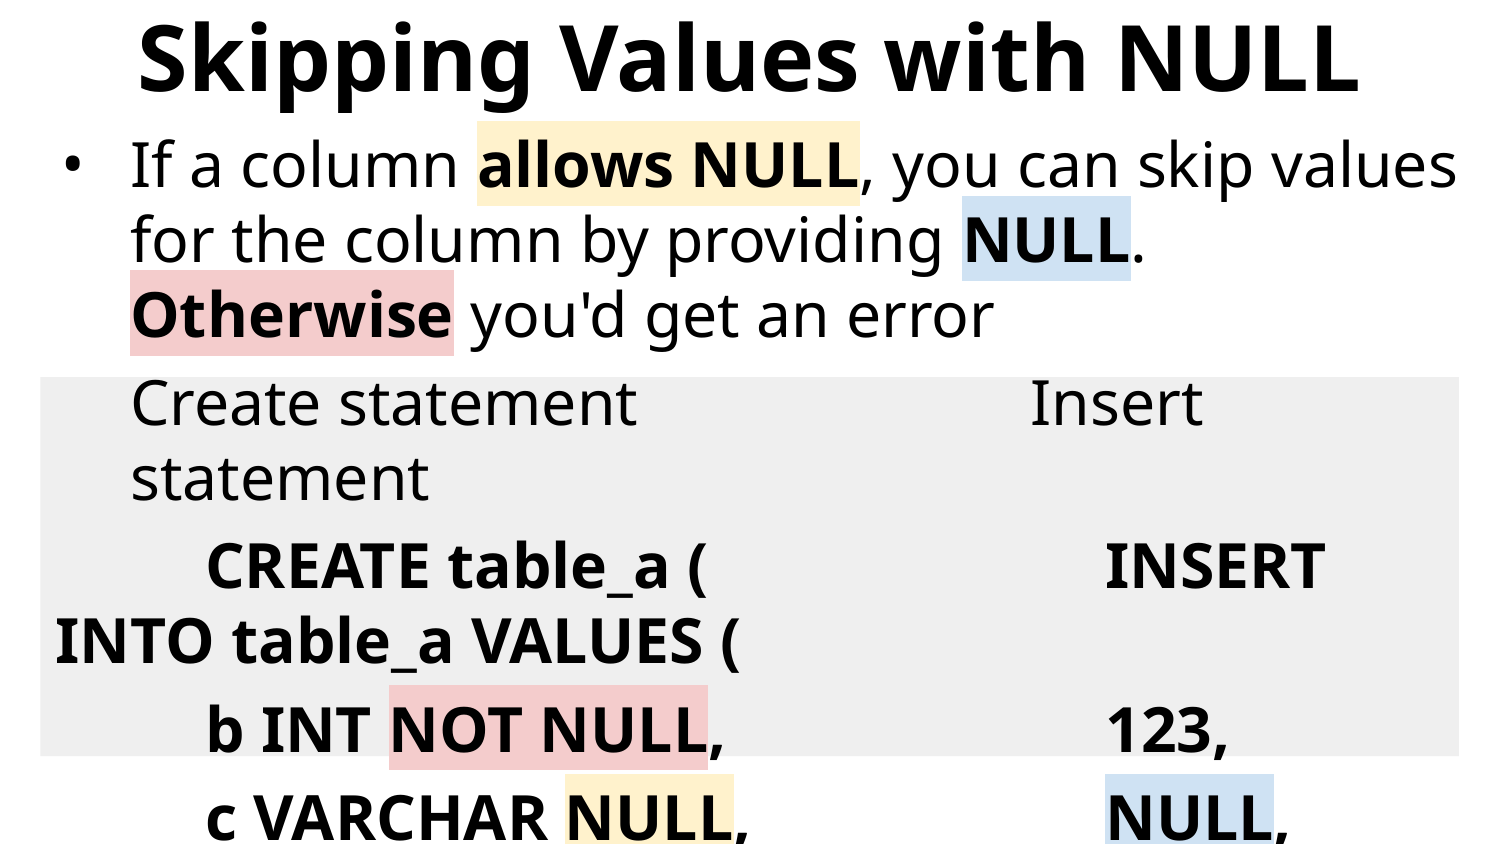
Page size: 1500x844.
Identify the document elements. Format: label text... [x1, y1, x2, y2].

list If a column allows NULL, you can skip values for the column by providing NULL. Otherwise you'd get an error Create statement Insert statement CREATE table_a ( INSERT INTO table_a VALUES ( b INT NOT NULL, 123, c VARCHAR NULL, NULL, d FLOAT NOT NULL); 543.21); [40, 110, 1500, 844]
title Skipping Values with NULL [0, 0, 1500, 110]
